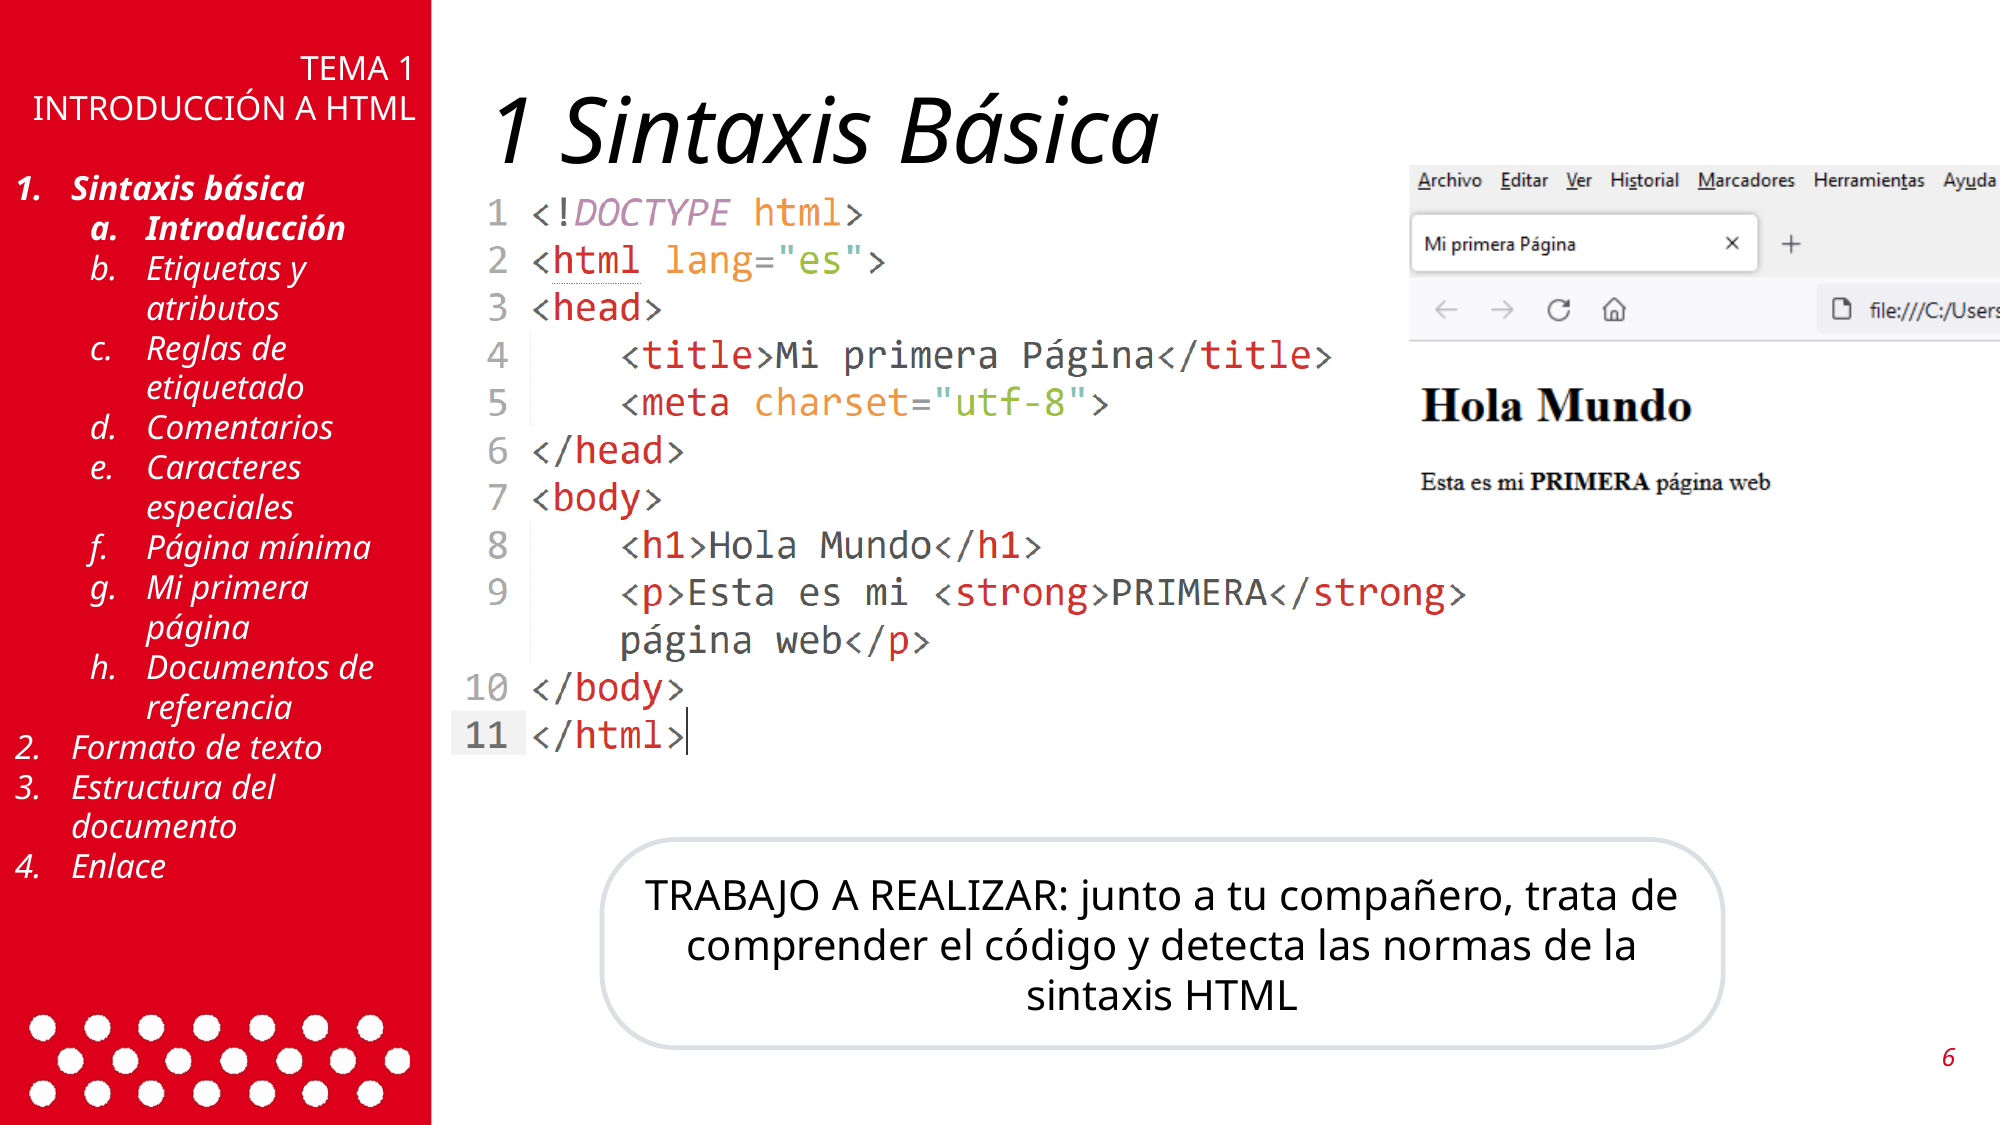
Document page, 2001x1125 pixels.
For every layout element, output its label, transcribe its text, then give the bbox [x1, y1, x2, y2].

text_box TEMA 1 INTRODUCCIÓN A HTML Sintaxis básica Introducción Etiquetas y atributos Reglas de etiquetado Comentarios Caracteres especiales Página mínima Mi primera página Documentos de referencia Formato de texto Estructura del documento Enlace [0, 0, 432, 1125]
text_box TRABAJO A REALIZAR: junto a tu compañero, trata de comprender el código y detecta las normas de la sintaxis HTML [601, 839, 1724, 1048]
title 1 Sintaxis Básica [471, 75, 1971, 186]
picture [22, 864, 409, 1125]
slide_number 6 [1893, 1028, 1971, 1089]
picture [451, 165, 2000, 755]
